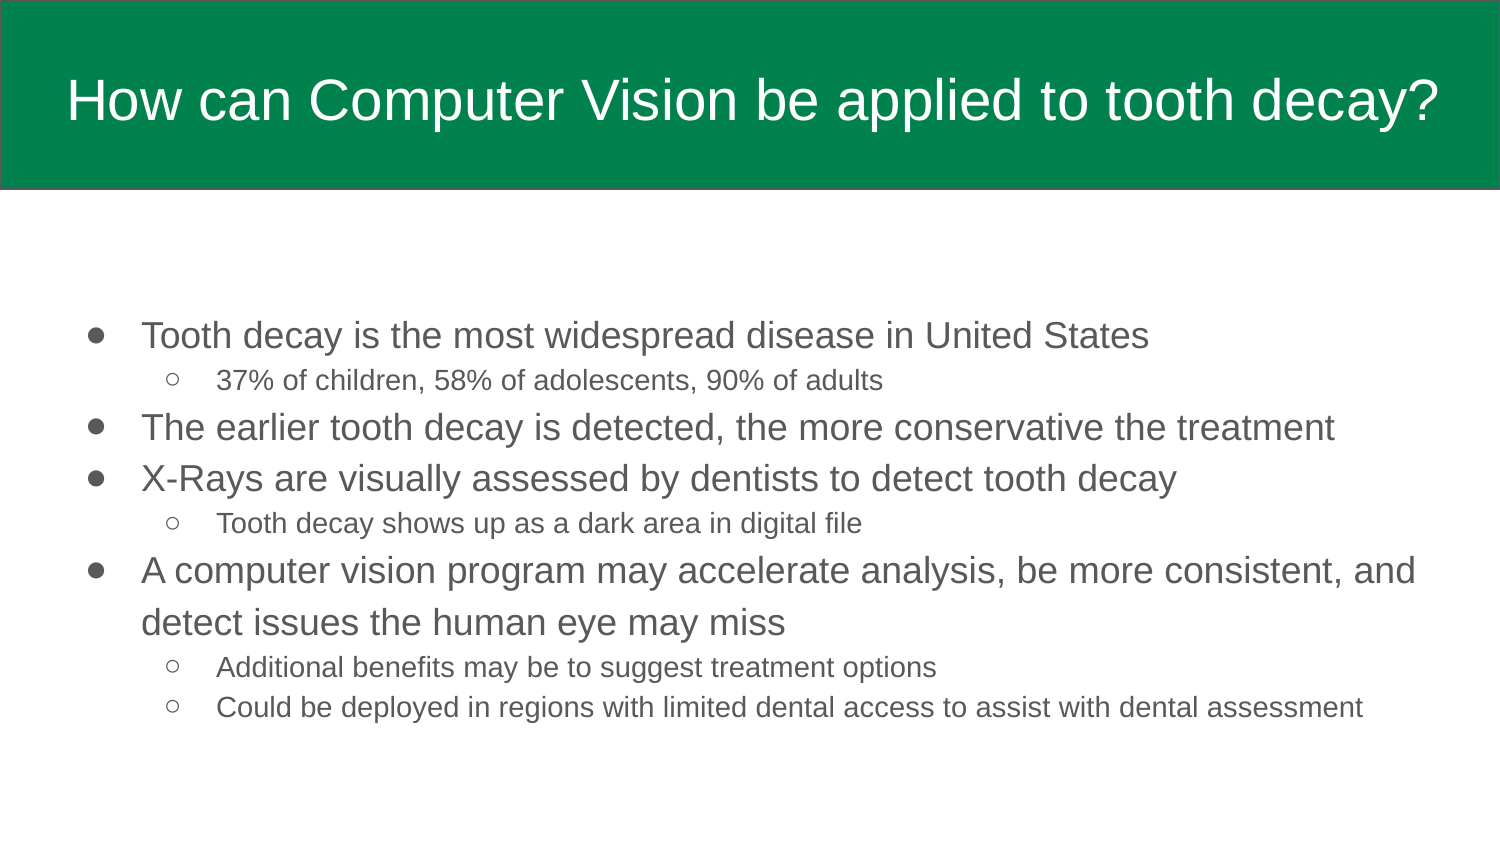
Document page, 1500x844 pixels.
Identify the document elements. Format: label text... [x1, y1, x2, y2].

list Tooth decay is the most widespread disease in United States 37% of children, 58% of adolescents, 90% of adults The earlier tooth decay is detected, the more conservative the treatment X-Rays are visually assessed by dentists to detect tooth decay Tooth decay shows up as a dark area in digital file A computer vision program may accelerate analysis, be more consistent, and detect issues the human eye may miss Additional benefits may be to suggest treatment options Could be deployed in regions with limited dental access to assist with dental assessment [51, 233, 1449, 794]
title How can Computer Vision be applied to tooth decay? [51, 47, 1474, 165]
